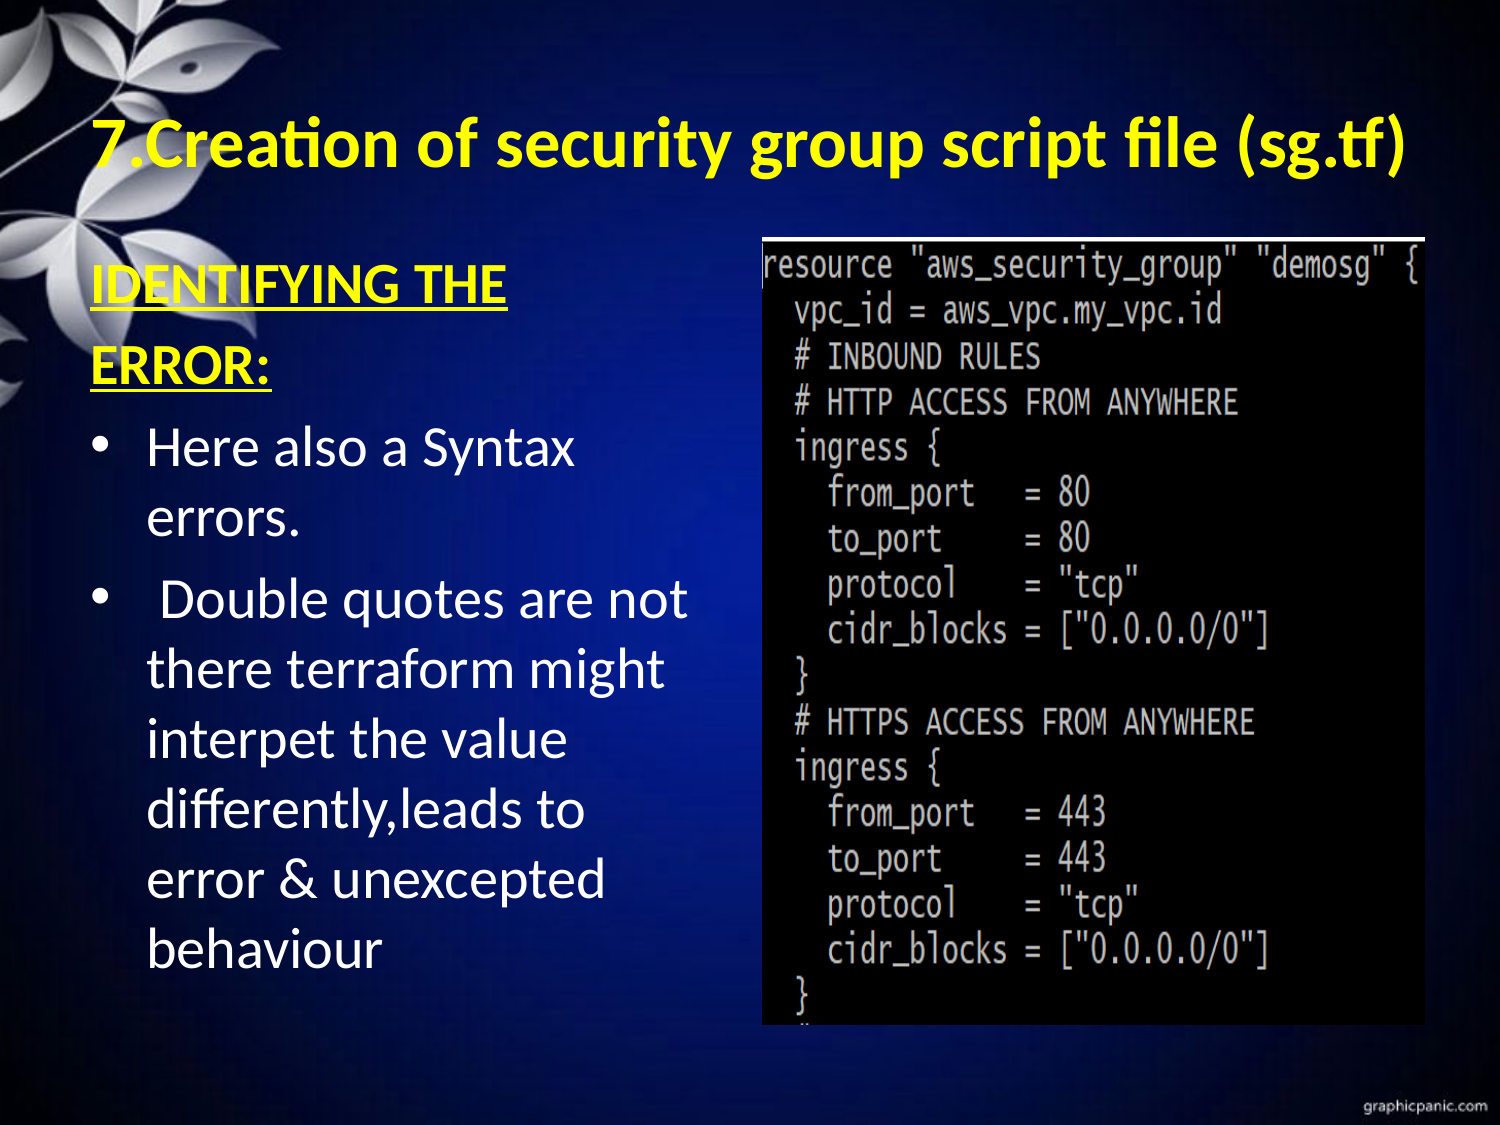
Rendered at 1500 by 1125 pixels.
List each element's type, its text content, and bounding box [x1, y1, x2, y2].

list IDENTIFYING THE ERROR: Here also a Syntax errors. Double quotes are not there terraform might interpet the value differently,leads to error & unexcepted behaviour [75, 237, 713, 1038]
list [762, 237, 1426, 1026]
picture [0, 0, 1500, 1125]
title 7.Creation of security group script file (sg.tf) [75, 45, 1425, 233]
